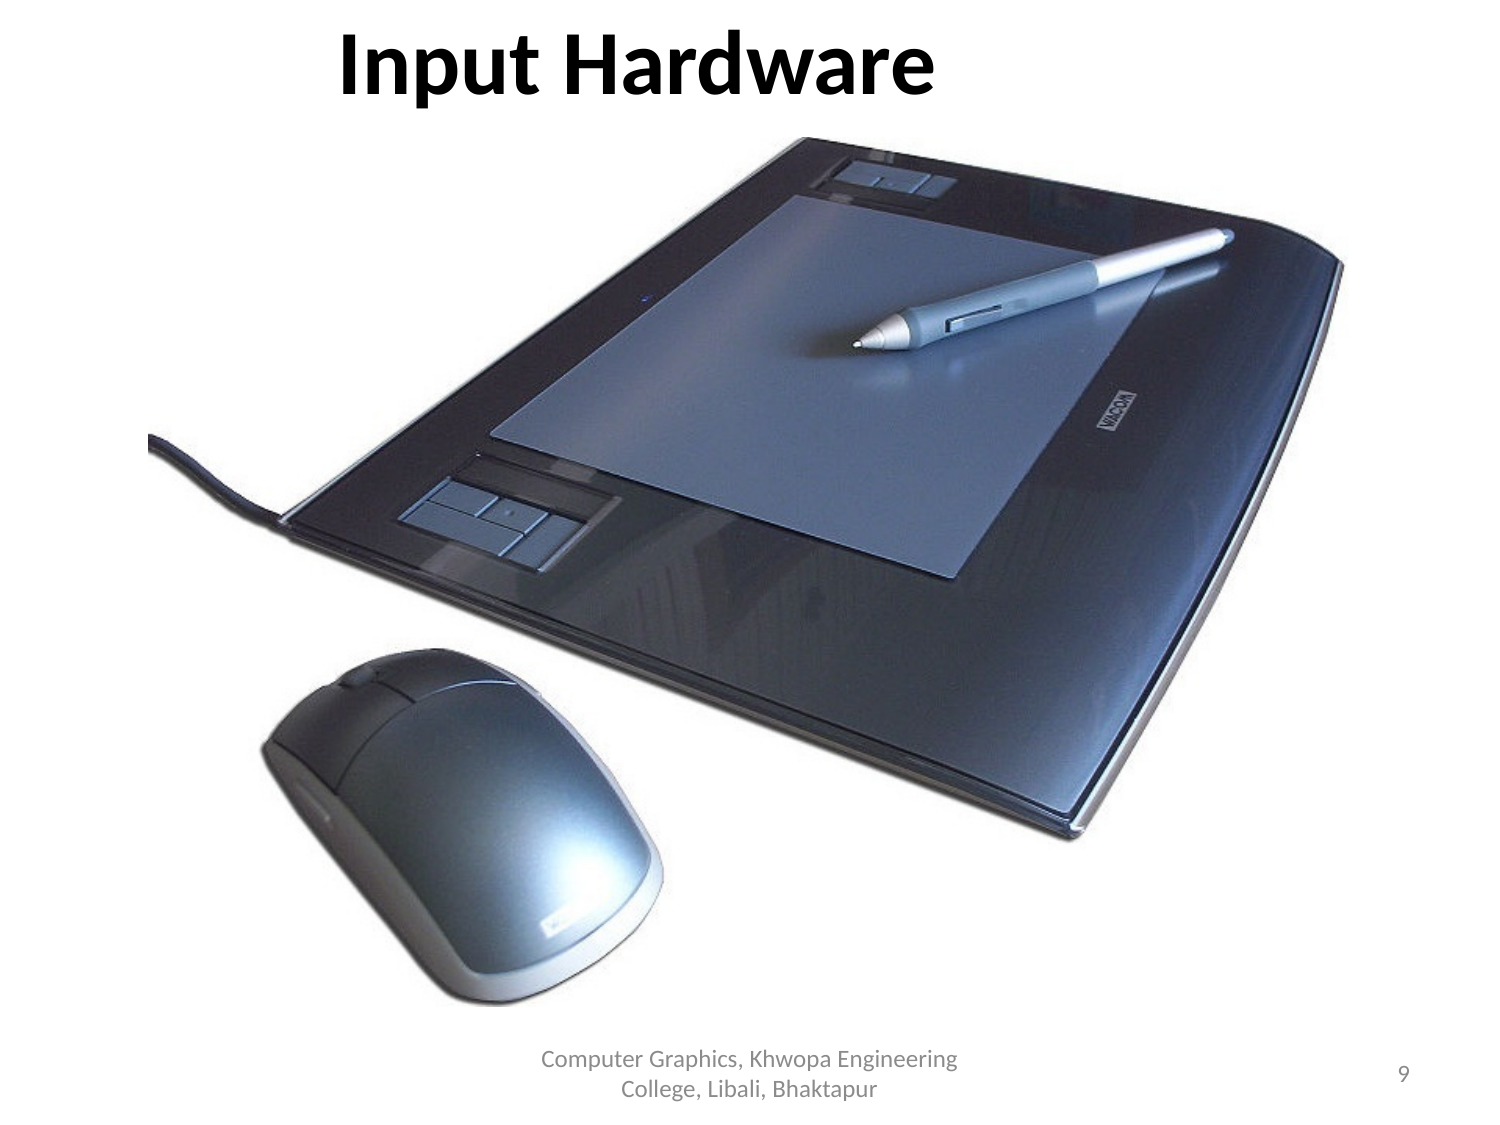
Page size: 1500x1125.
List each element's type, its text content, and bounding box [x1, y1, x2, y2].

picture [148, 137, 1352, 1007]
slide_number 9 [1074, 1042, 1425, 1103]
footer Computer Graphics, Khwopa Engineering College, Libali, Bhaktapur [512, 1042, 988, 1103]
text_box Input Hardware [0, 0, 1275, 179]
